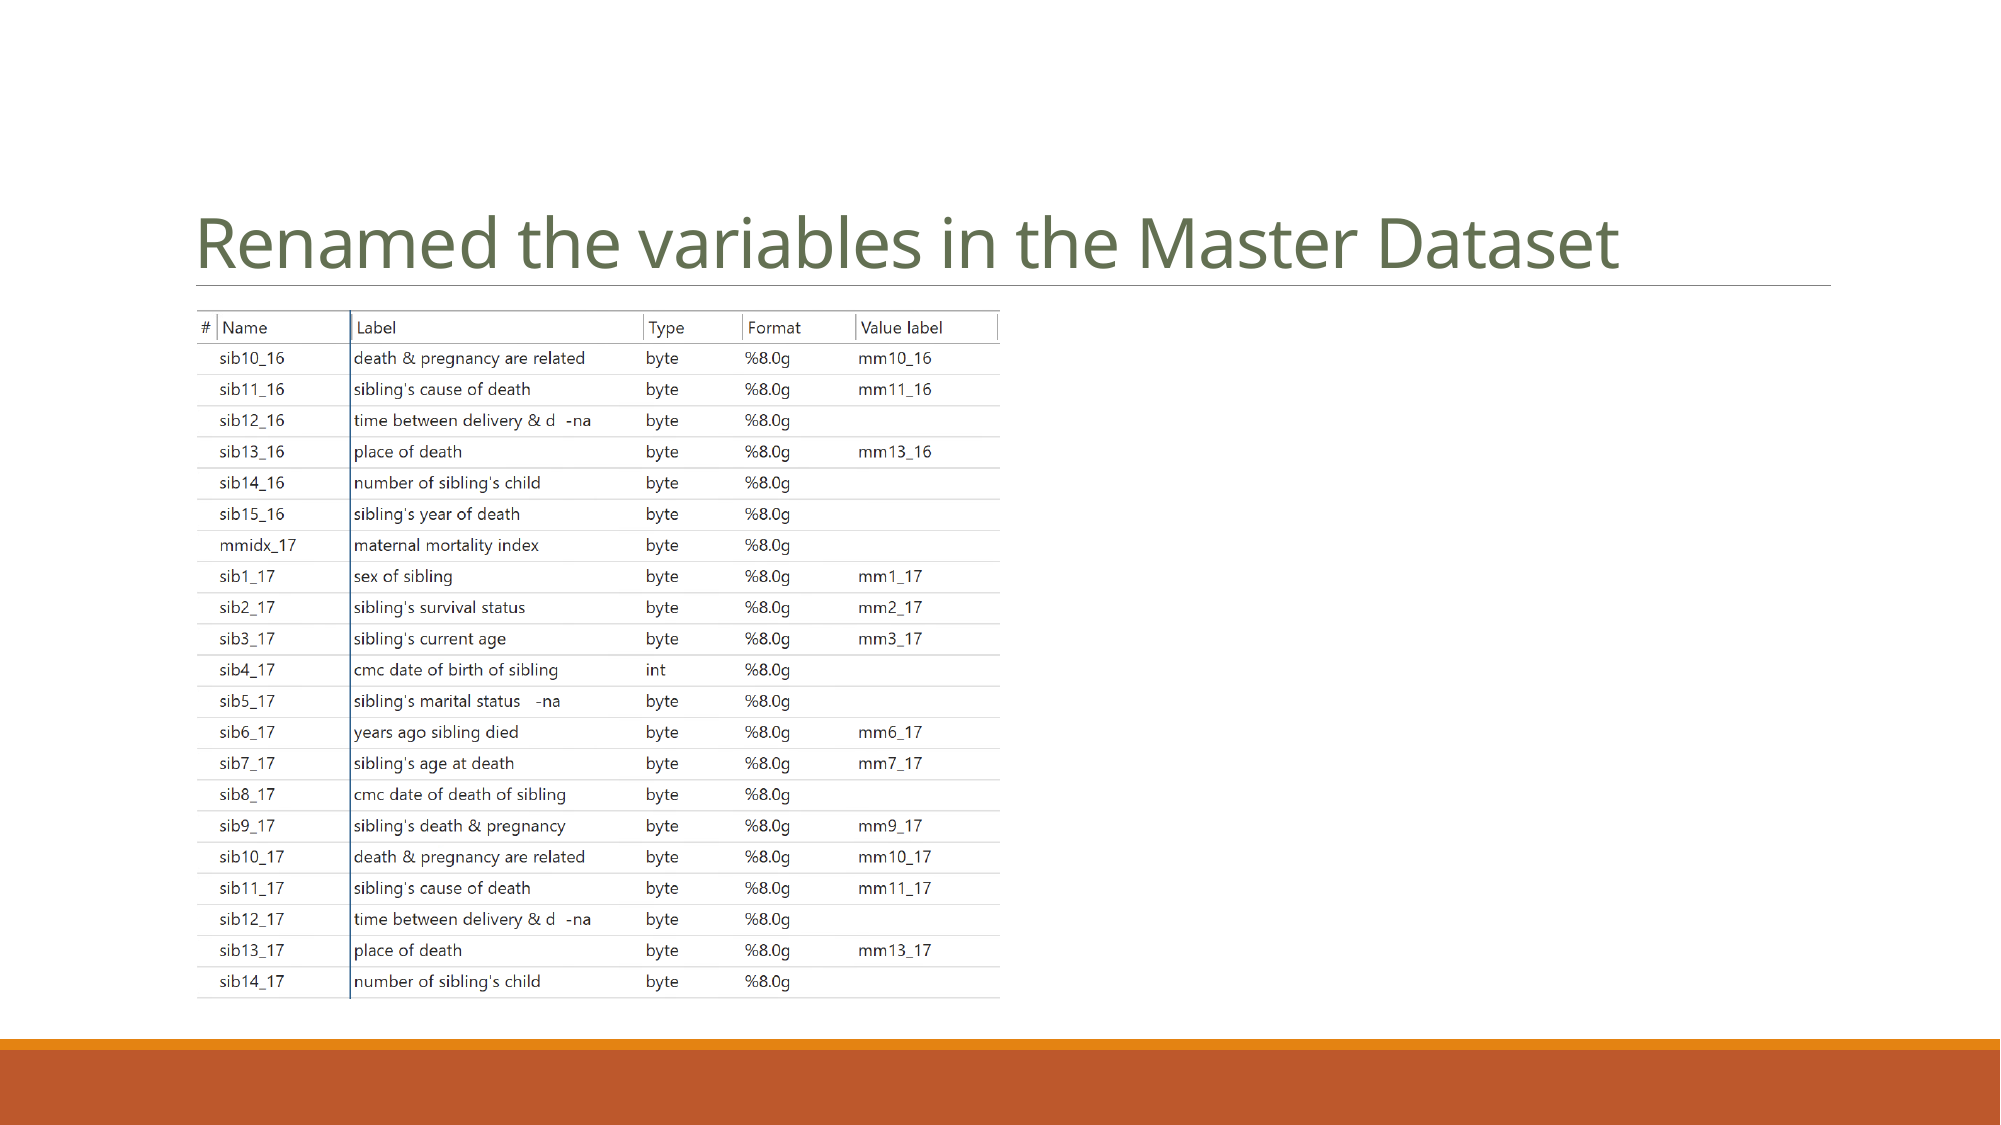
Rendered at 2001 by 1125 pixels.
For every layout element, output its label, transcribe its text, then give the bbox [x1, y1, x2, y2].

picture [197, 308, 1001, 999]
title Renamed the variables in the Master Dataset [159, 192, 1842, 310]
